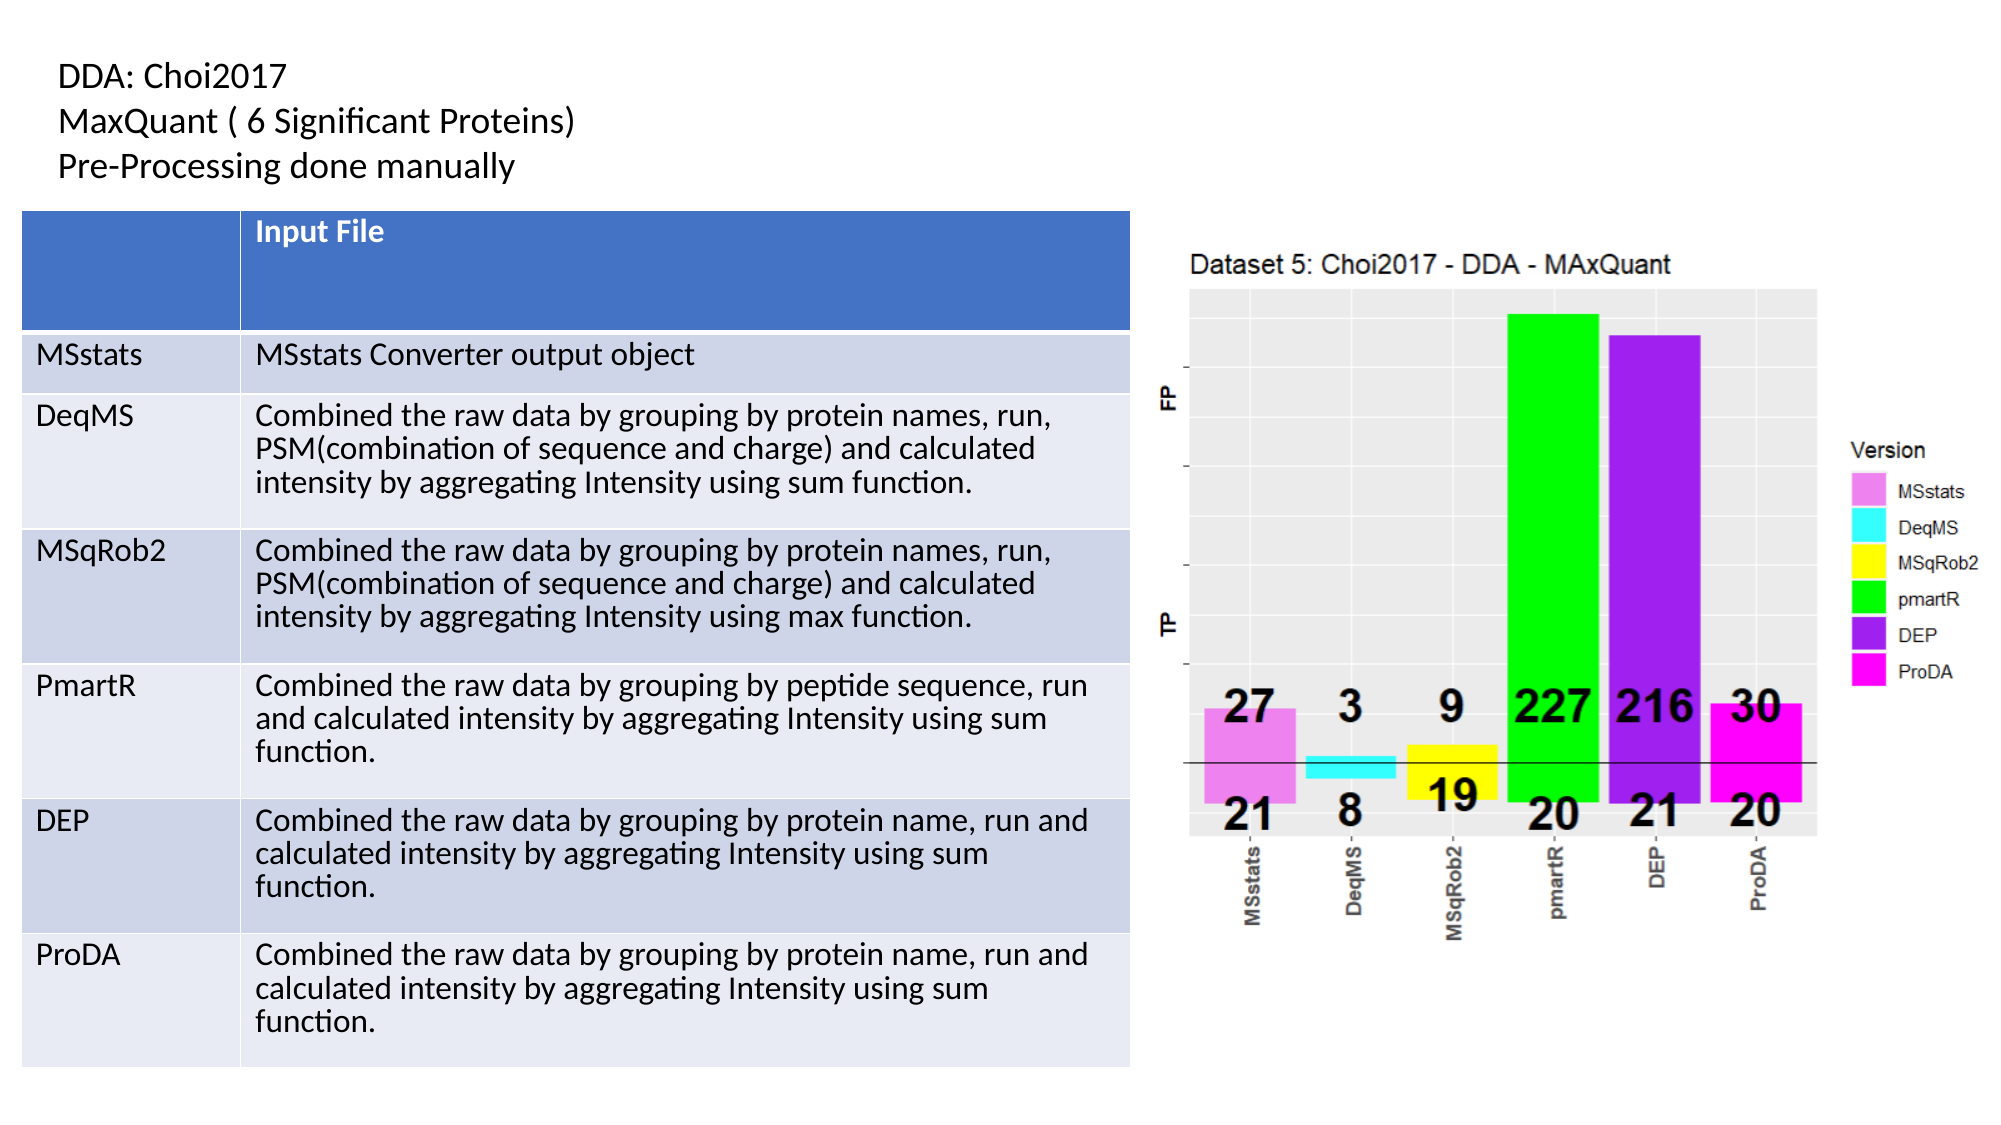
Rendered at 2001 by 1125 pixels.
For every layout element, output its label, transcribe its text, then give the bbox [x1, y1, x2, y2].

table_cell ProDA [22, 934, 240, 1067]
table_cell Combined the raw data by grouping by peptide sequence, run and calculated intensity by aggregating Intensity using sum function. [241, 665, 1130, 798]
table_cell PmartR [22, 665, 240, 798]
table_cell MSstats Converter output object [241, 335, 1130, 393]
table_header Input File [241, 211, 1130, 330]
table_cell Combined the raw data by grouping by protein name, run and calculated intensity by aggregating Intensity using sum function. [241, 934, 1130, 1067]
text_box DDA: Choi2017 MaxQuant ( 6 Significant Proteins) Pre-Processing done manually [43, 43, 830, 209]
table_cell MSstats [22, 335, 240, 393]
table_cell DeqMS [22, 395, 240, 528]
table_header [22, 211, 240, 330]
table_cell DEP [22, 799, 240, 933]
picture [1152, 249, 2000, 964]
table_cell MSqRob2 [22, 530, 240, 663]
table_cell Combined the raw data by grouping by protein name, run and calculated intensity by aggregating Intensity using sum function. [241, 799, 1130, 933]
table_cell Combined the raw data by grouping by protein names, run, PSM(combination of sequence and charge) and calculated intensity by aggregating Intensity using max function. [241, 530, 1130, 663]
table_cell Combined the raw data by grouping by protein names, run, PSM(combination of sequence and charge) and calculated intensity by aggregating Intensity using sum function. [241, 395, 1130, 528]
